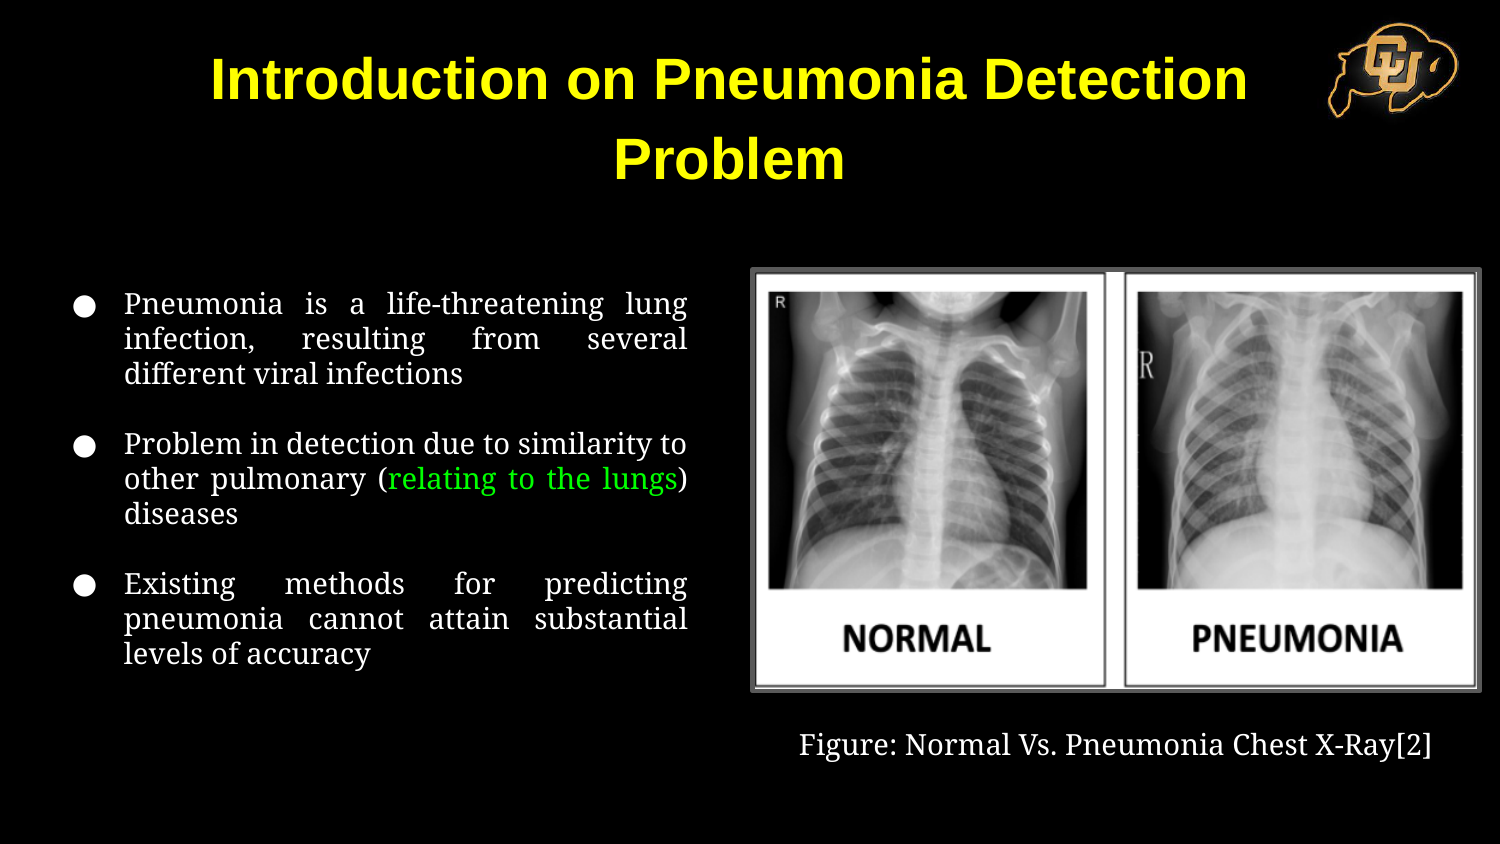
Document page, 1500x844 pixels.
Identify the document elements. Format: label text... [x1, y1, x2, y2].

text_box Introduction on Pneumonia Detection Problem [90, 15, 1295, 207]
text_box Pneumonia is a life-threatening lung infection, resulting from several different viral infections Problem in detection due to similarity to other pulmonary (relating to the lungs) diseases Existing methods for predicting pneumonia cannot attain substantial levels of accuracy [33, 270, 703, 721]
picture [1294, 9, 1490, 132]
picture [754, 271, 1478, 689]
text_box Figure: Normal Vs. Pneumonia Chest X-Ray[2] [754, 711, 1478, 777]
